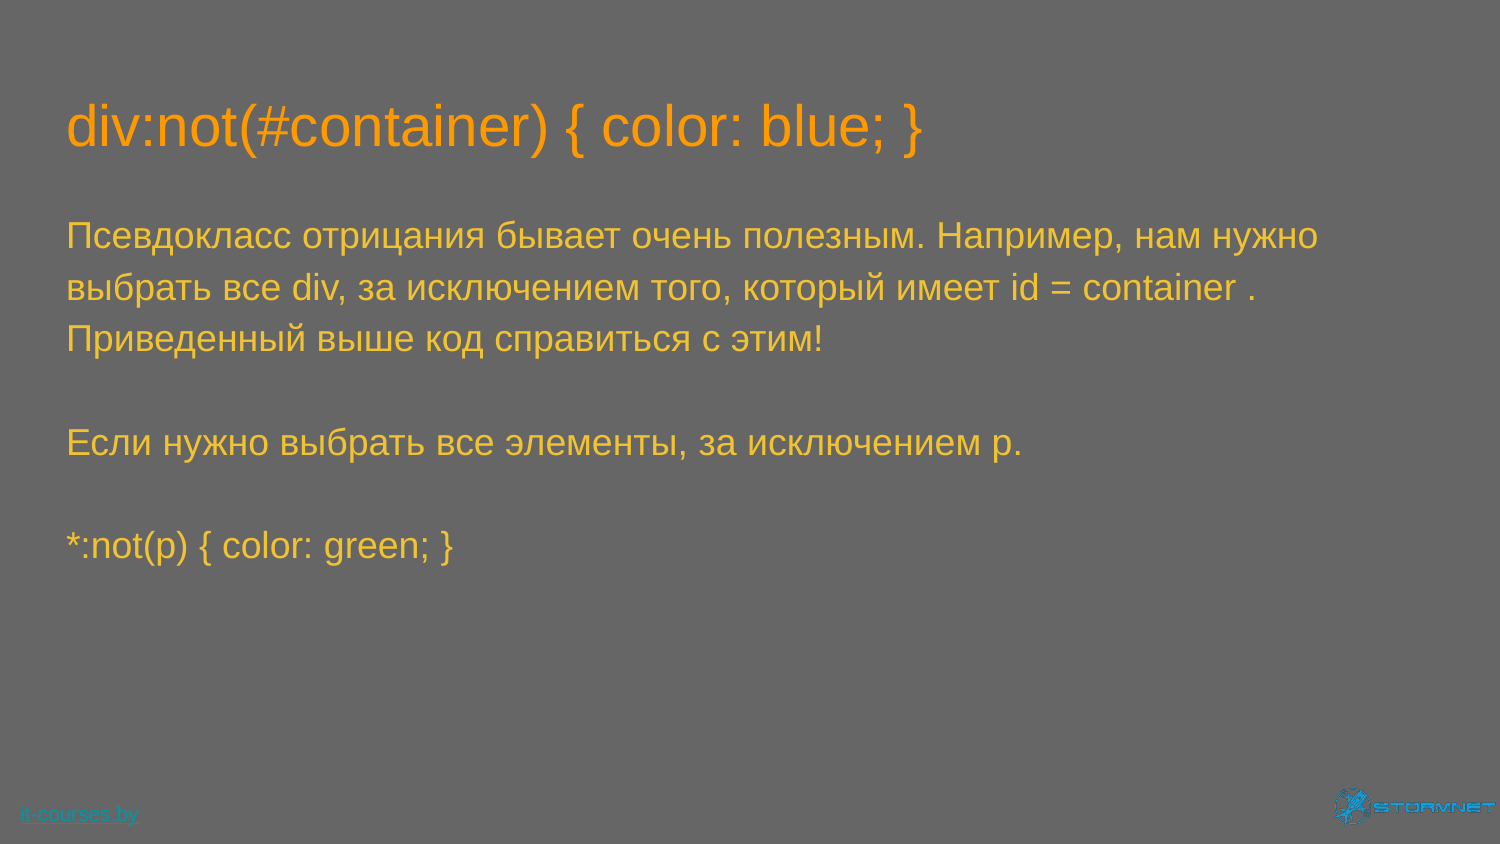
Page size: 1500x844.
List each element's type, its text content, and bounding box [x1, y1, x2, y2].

text_box it-courses.by [9, 789, 217, 829]
picture [1332, 772, 1500, 844]
title div:not(#container) { color: blue; } [51, 72, 1449, 167]
list Псевдокласс отрицания бывает очень полезным. Например, нам нужно выбрать все div, за исключением того, который имеет id = container . Приведенный выше код справиться с этим! Если нужно выбрать все элементы, за исключением p. *:not(p) { color: green; } [51, 189, 1449, 750]
